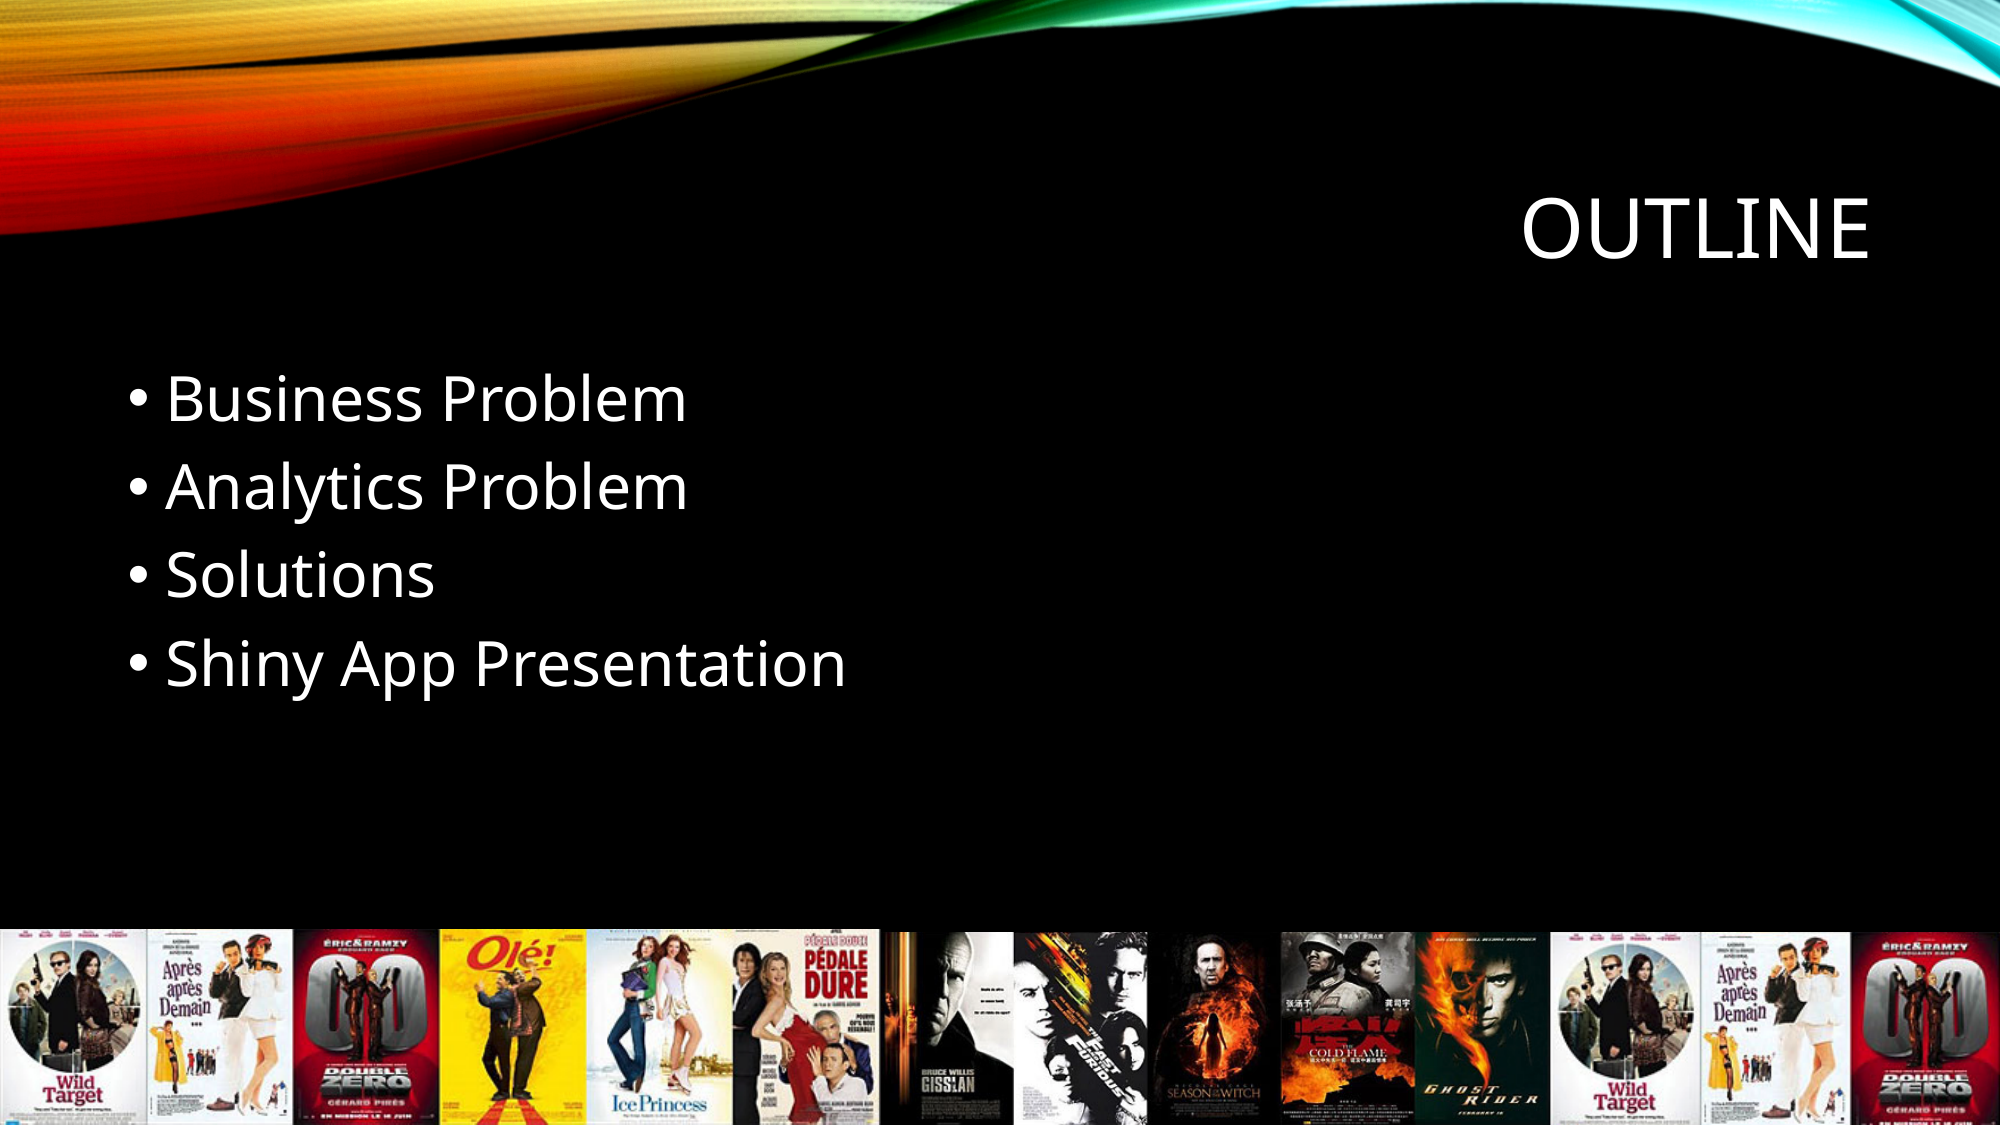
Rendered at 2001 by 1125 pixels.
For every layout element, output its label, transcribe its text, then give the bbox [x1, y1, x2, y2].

title Outline [474, 125, 1888, 338]
list Business Problem Analytics Problem Solutions Shiny App Presentation [112, 360, 1888, 931]
picture [0, 0, 2000, 237]
picture [0, 929, 2000, 1125]
